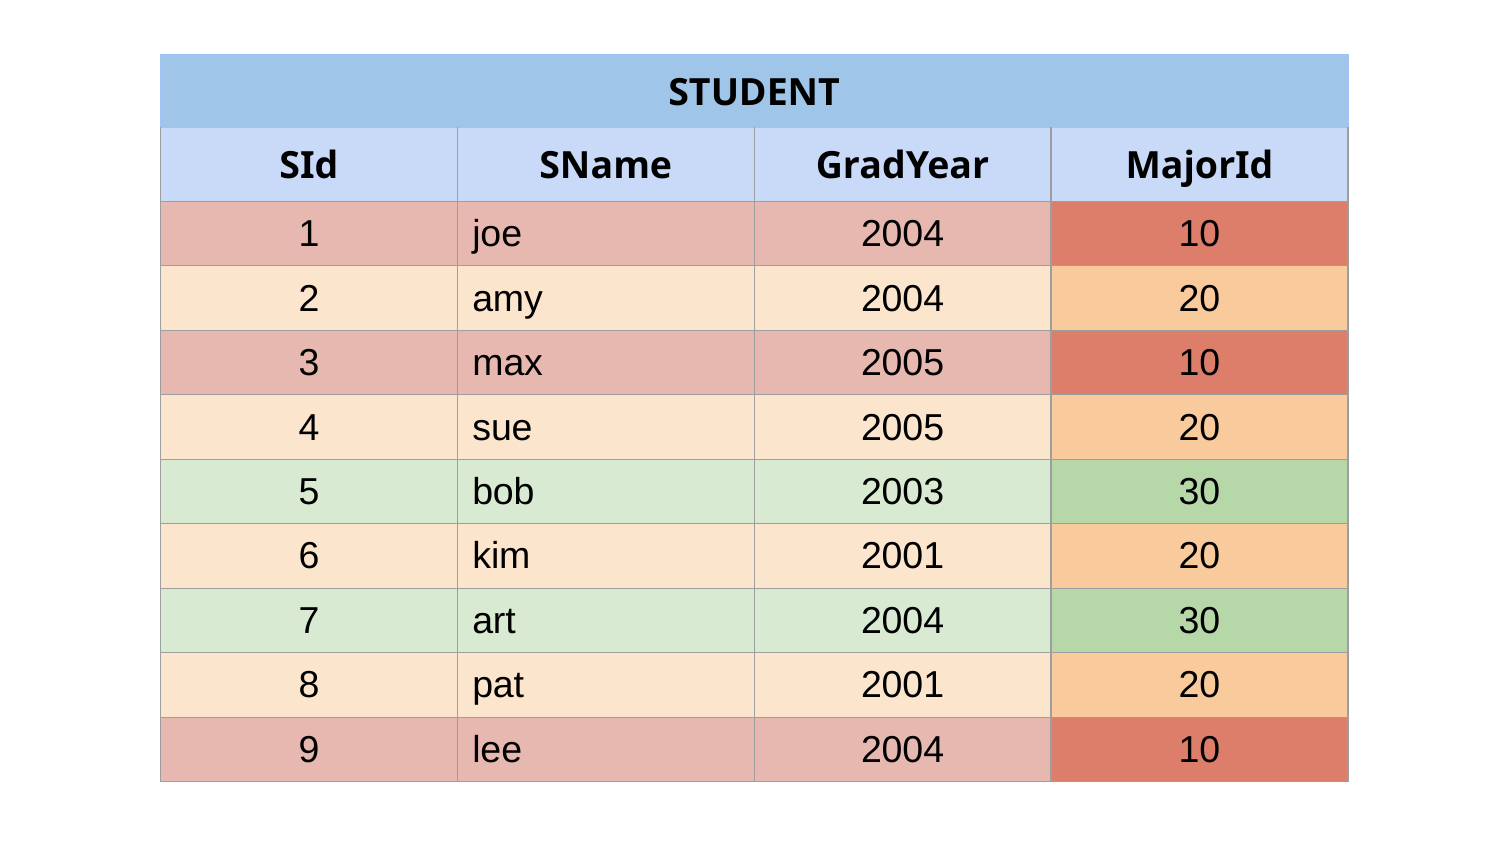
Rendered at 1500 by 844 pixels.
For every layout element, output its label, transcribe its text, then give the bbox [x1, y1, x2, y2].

table_cell SId [161, 128, 457, 201]
table_cell 9 [161, 718, 457, 781]
table_cell 20 [1052, 524, 1347, 588]
table_cell 30 [1052, 589, 1347, 652]
table_cell 2004 [755, 589, 1050, 652]
table_cell MajorId [1052, 128, 1347, 201]
table_cell 30 [1052, 460, 1347, 523]
table_cell pat [458, 653, 754, 717]
table_cell 3 [161, 331, 457, 394]
table_cell 20 [1052, 395, 1347, 459]
table_cell 2001 [755, 524, 1050, 588]
table_cell SName [458, 128, 754, 201]
table_cell 4 [161, 395, 457, 459]
table_cell 2001 [755, 653, 1050, 717]
table_cell 8 [161, 653, 457, 717]
table_cell art [458, 589, 754, 652]
table_cell 2004 [755, 718, 1050, 781]
table_cell 7 [161, 589, 457, 652]
table_cell 10 [1052, 718, 1347, 781]
table_cell 10 [1052, 202, 1347, 265]
table_cell 2005 [755, 395, 1050, 459]
table_cell sue [458, 395, 754, 459]
table_cell 10 [1052, 331, 1347, 394]
table_cell max [458, 331, 754, 394]
table_cell 5 [161, 460, 457, 523]
table_cell 2 [161, 266, 457, 330]
table_header STUDENT [161, 55, 1347, 127]
table_cell amy [458, 266, 754, 330]
table_cell 2003 [755, 460, 1050, 523]
table_cell 20 [1052, 653, 1347, 717]
table_cell 20 [1052, 266, 1347, 330]
table_cell 1 [161, 202, 457, 265]
table_cell lee [458, 718, 754, 781]
table_cell GradYear [755, 128, 1050, 201]
table_cell 6 [161, 524, 457, 588]
table_cell joe [458, 202, 754, 265]
table_cell bob [458, 460, 754, 523]
table_cell kim [458, 524, 754, 588]
table_cell 2004 [755, 266, 1050, 330]
table_cell 2004 [755, 202, 1050, 265]
table_cell 2005 [755, 331, 1050, 394]
